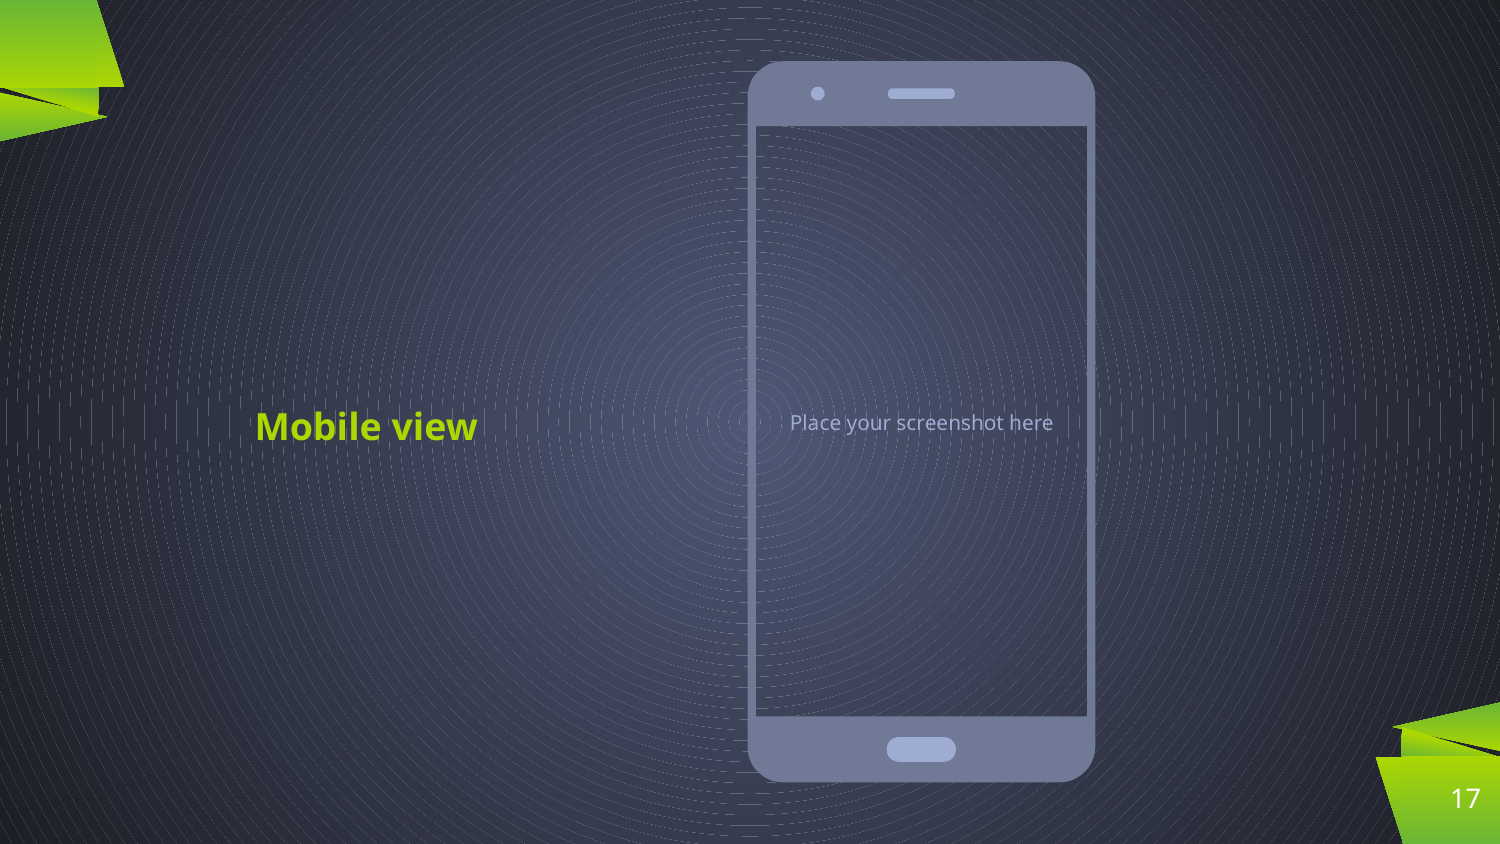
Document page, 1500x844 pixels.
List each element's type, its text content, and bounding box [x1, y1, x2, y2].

slide_number 17 [1401, 756, 1482, 844]
list Mobile view [254, 61, 651, 783]
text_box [747, 60, 1096, 783]
